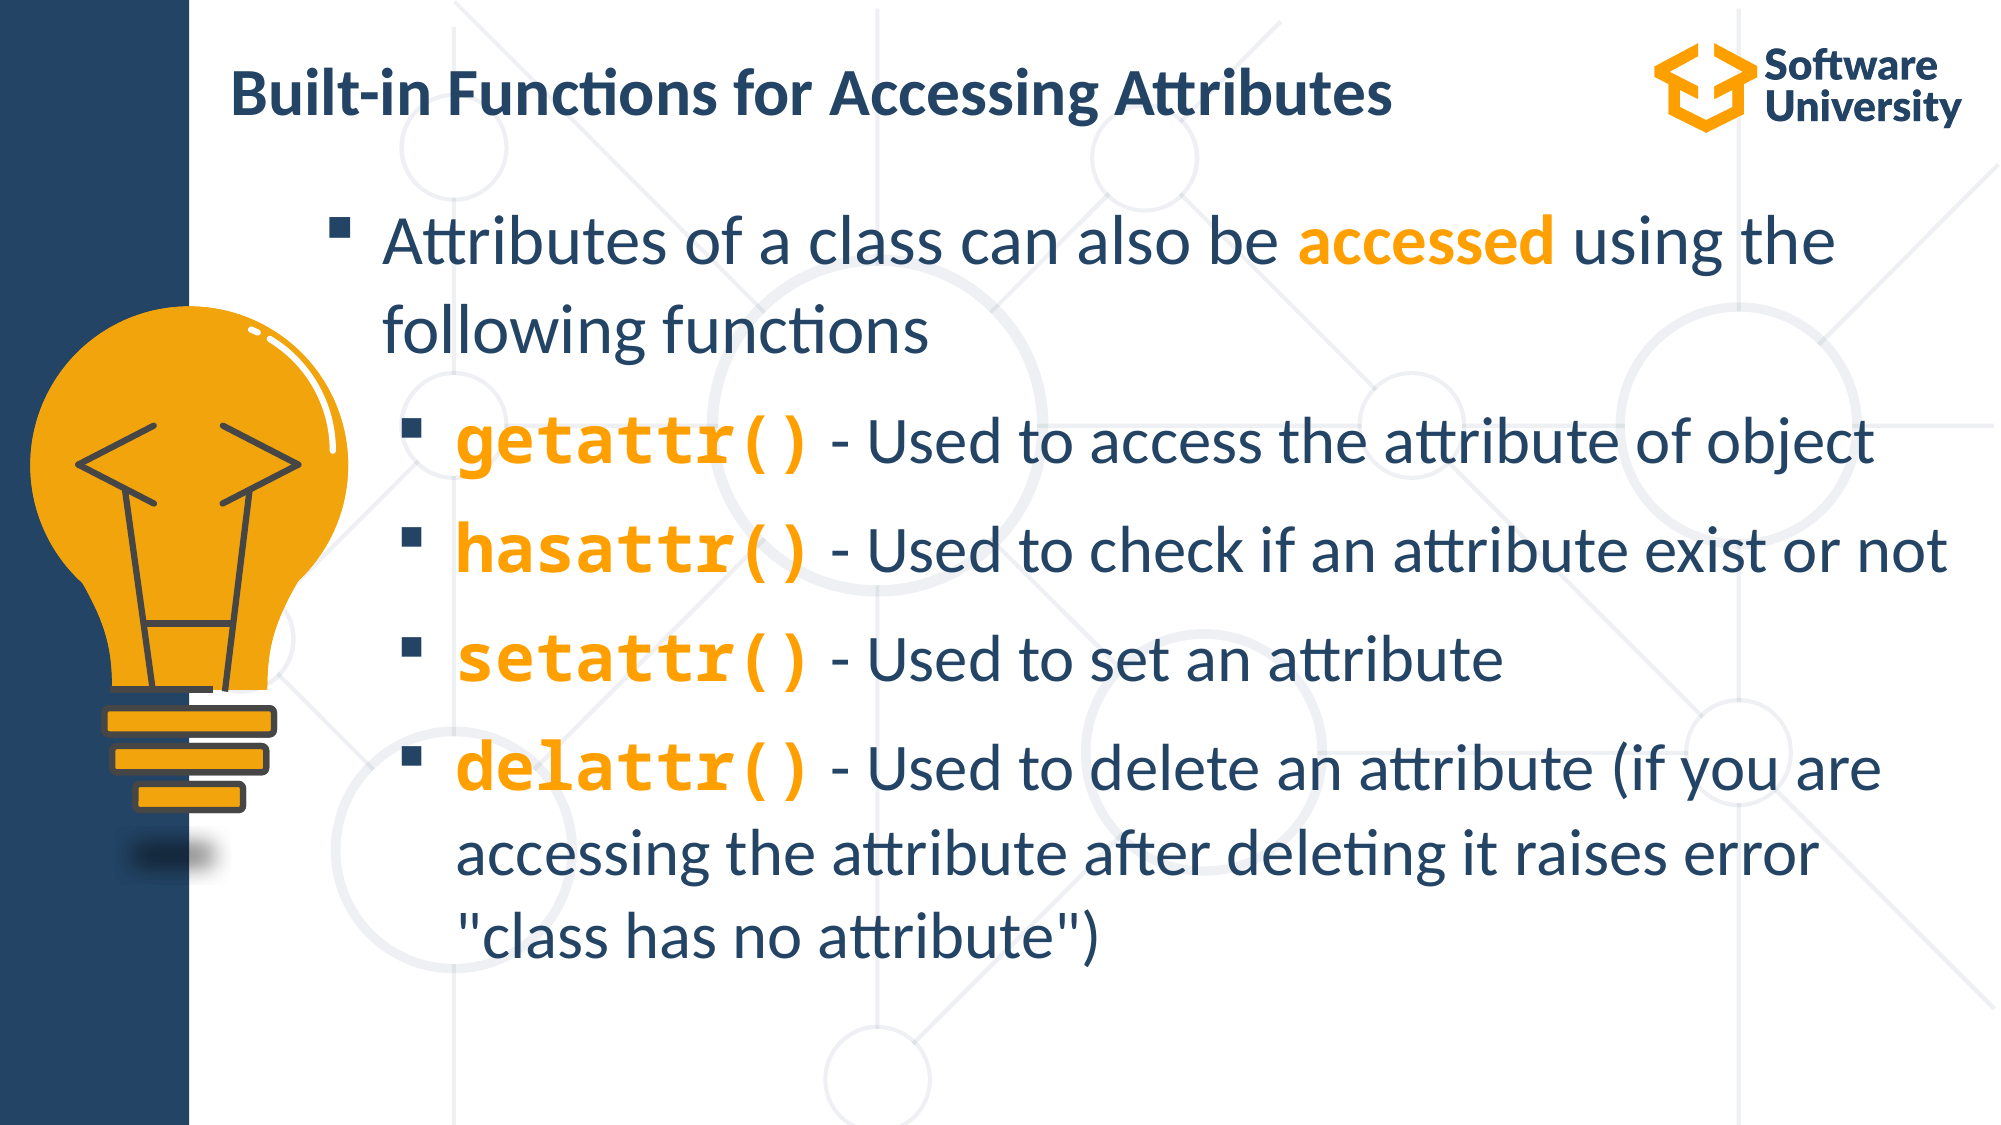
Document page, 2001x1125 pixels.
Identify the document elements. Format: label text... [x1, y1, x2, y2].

picture [1641, 31, 1973, 145]
title Built-in Functions for Accessing Attributes [212, 16, 1628, 162]
list Attributes of a class can also be accessed using the following functions getattr() - Used to access the attribute of object hasattr() - Used to check if an attribute exist or not setattr() - Used to set an attribute delattr() - Used to delete an attribute (if you are accessing the attribute after deleting it raises error "class has no attribute") [306, 183, 1968, 1094]
